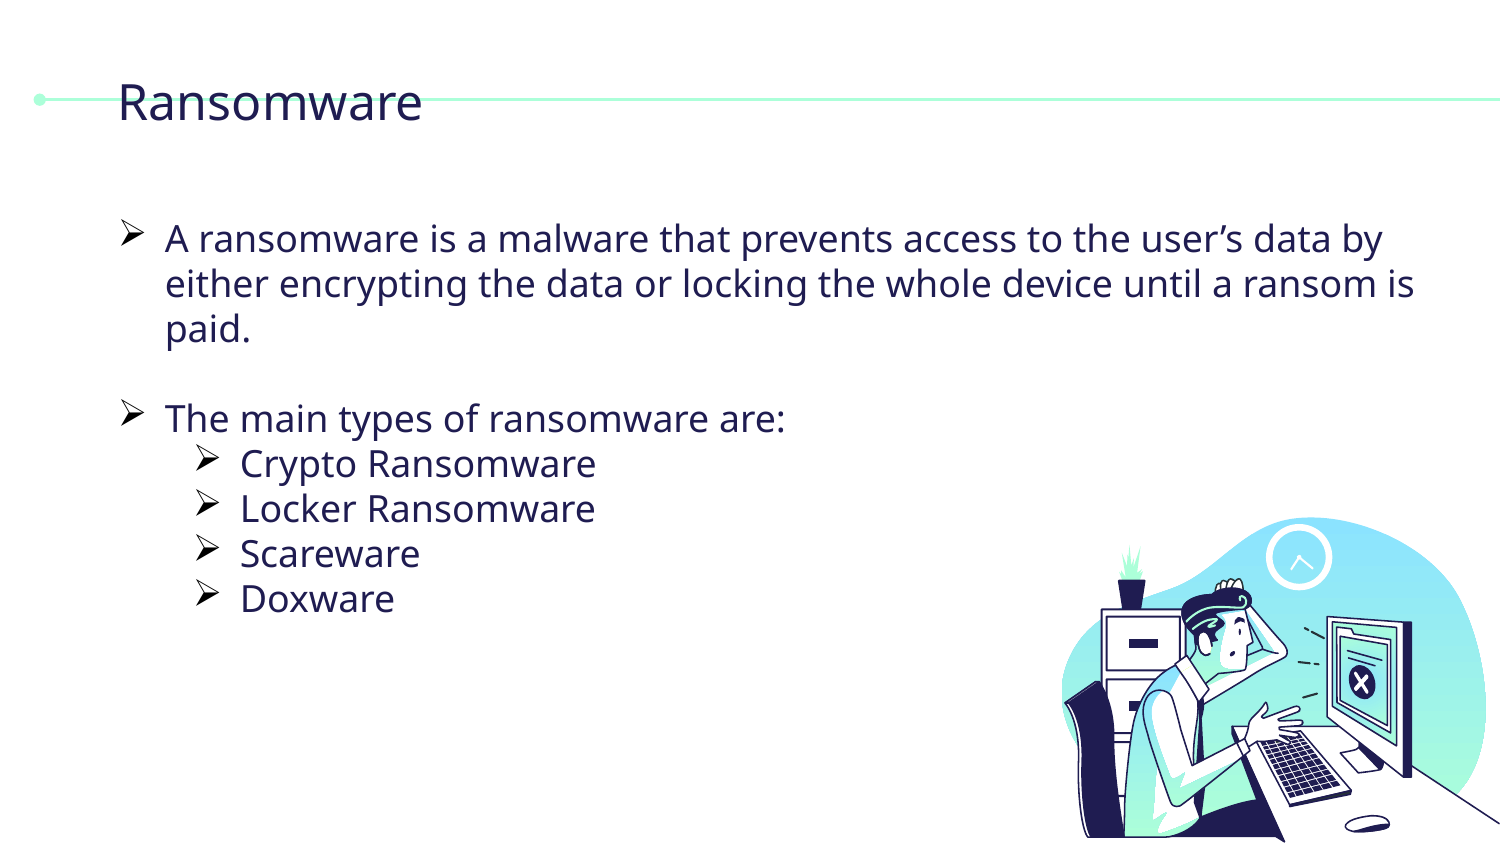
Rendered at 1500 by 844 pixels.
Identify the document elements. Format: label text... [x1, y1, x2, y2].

title Ransomware [102, 55, 1101, 144]
list A ransomware is a malware that prevents access to the user’s data by either encrypting the data or locking the whole device until a ransom is paid. The main types of ransomware are: Crypto Ransomware Locker Ransomware Scareware Doxware [102, 200, 1434, 752]
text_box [1030, 517, 1500, 843]
